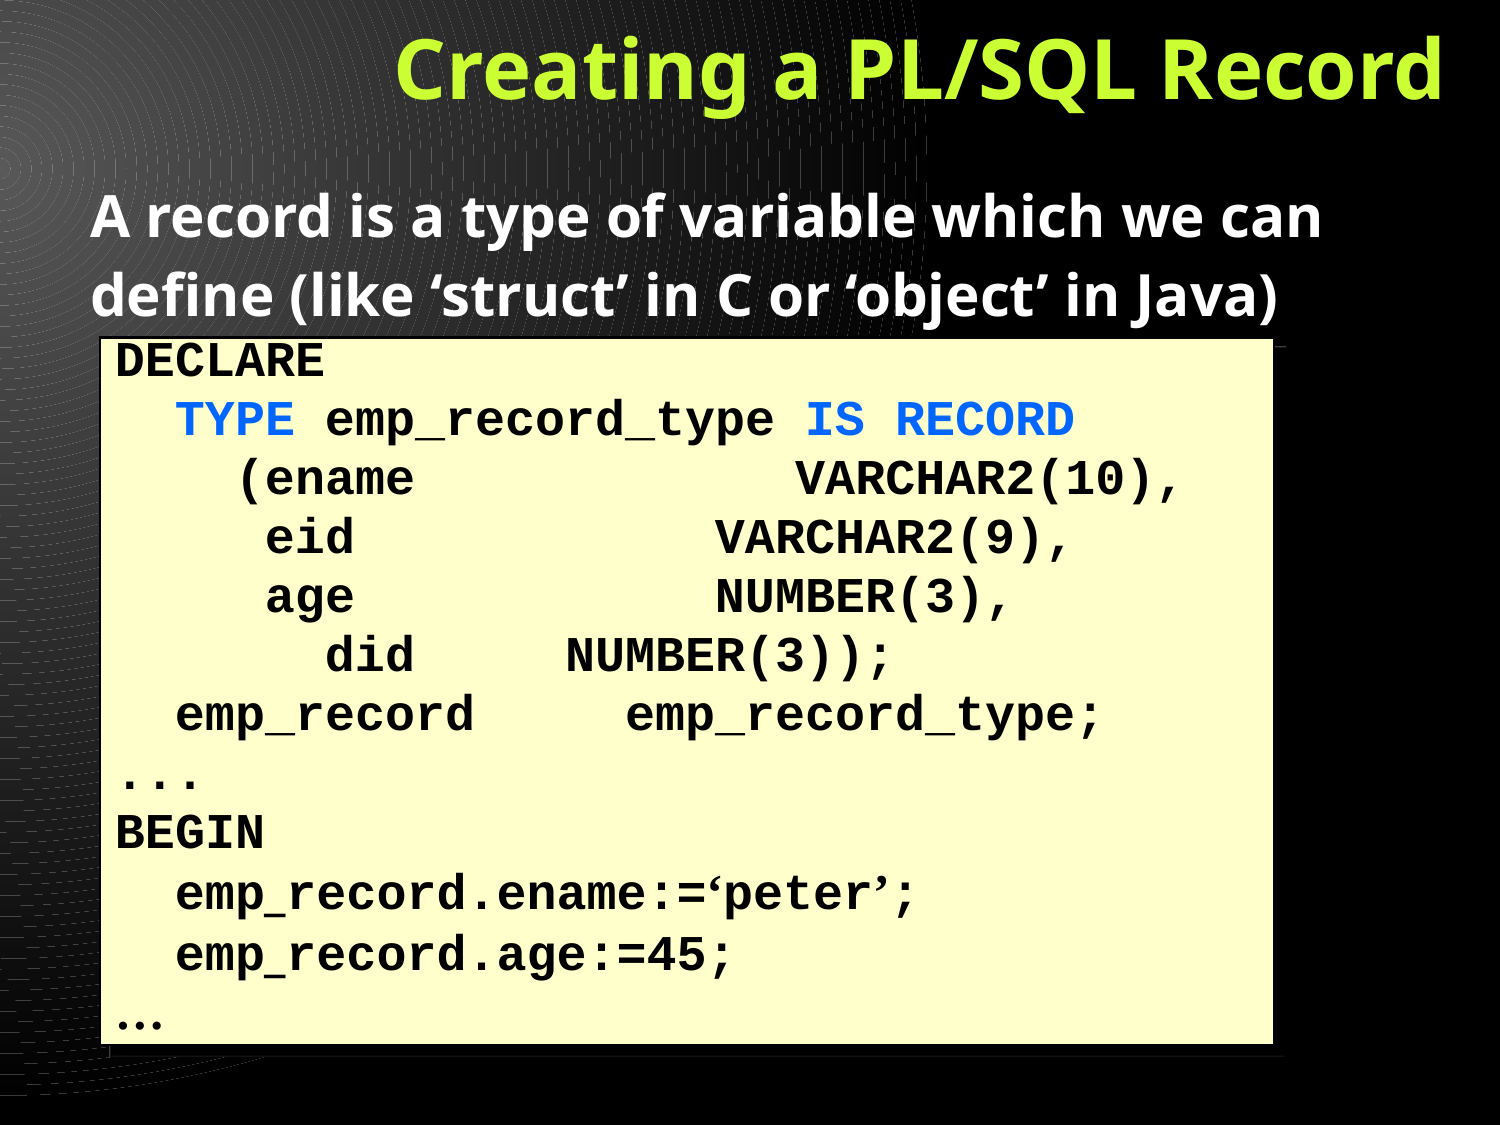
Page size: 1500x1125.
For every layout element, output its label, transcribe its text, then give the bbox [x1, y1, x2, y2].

title Creating a PL/SQL Record [112, 24, 1463, 150]
text_box DECLARE TYPE emp_record_type IS RECORD (ename VARCHAR2(10), eid VARCHAR2(9), age NUMBER(3), did NUMBER(3)); emp_record emp_record_type; ... BEGIN emp_record.ename:=‘peter’; emp_record.age:=45; … [99, 337, 1274, 1046]
list A record is a type of variable which we can define (like ‘struct’ in C or ‘object’ in Java) [75, 162, 1425, 816]
